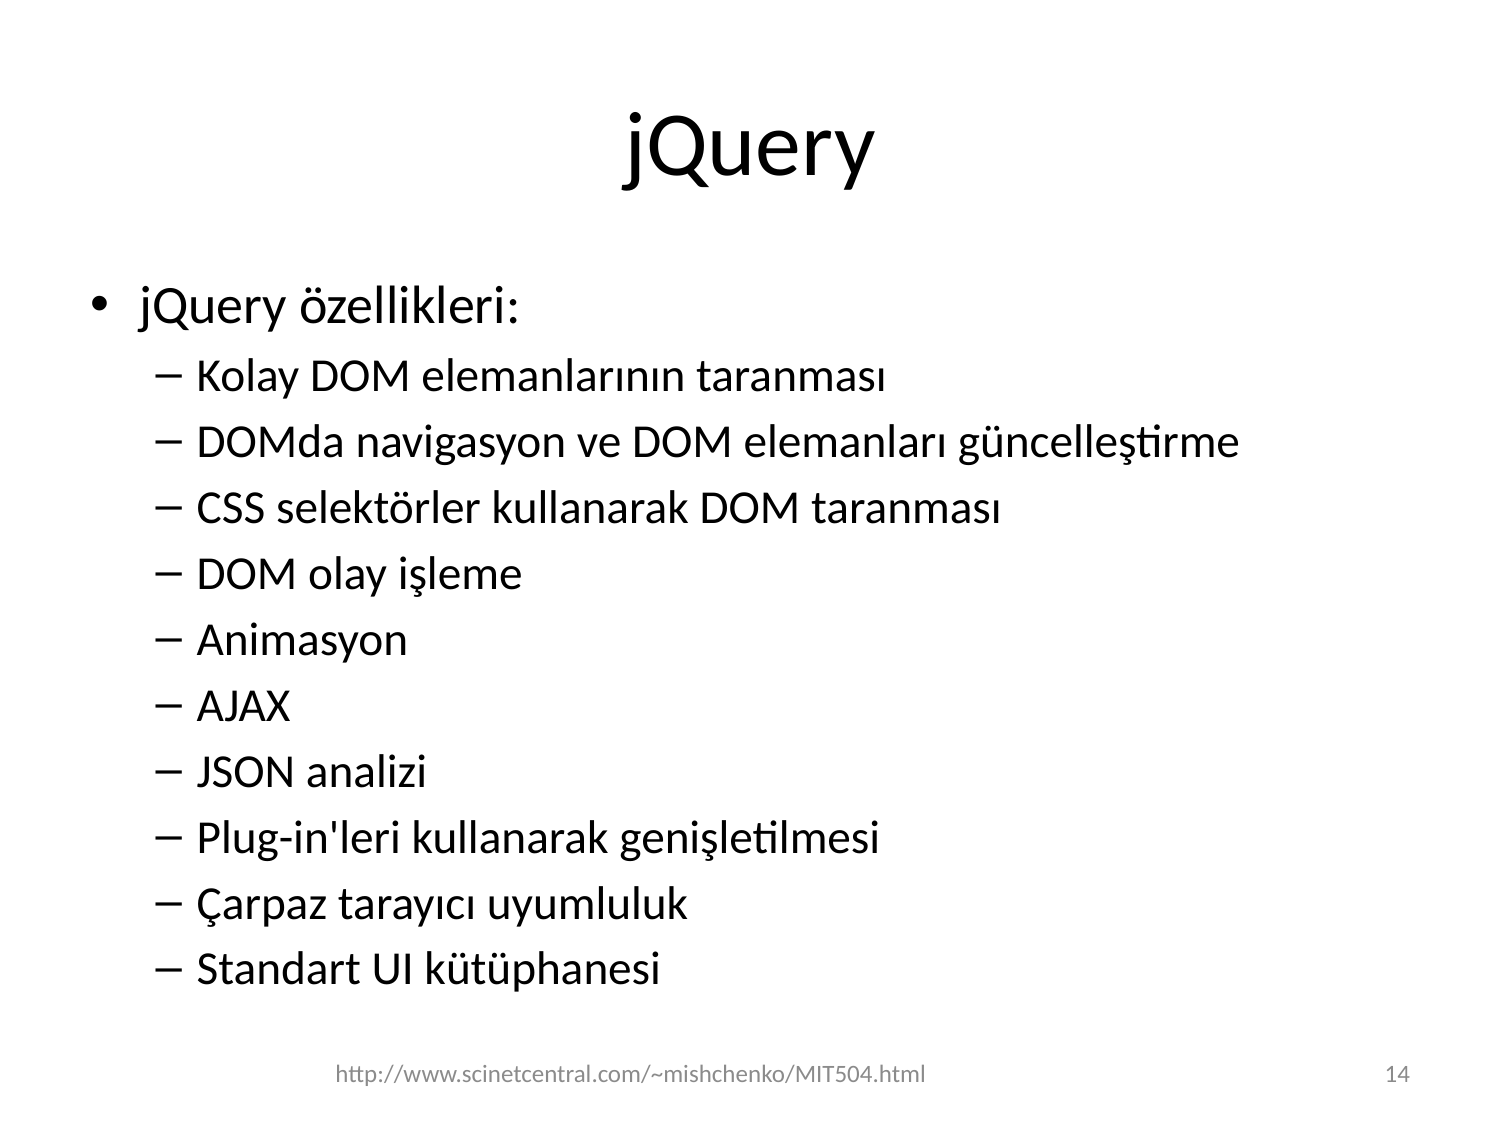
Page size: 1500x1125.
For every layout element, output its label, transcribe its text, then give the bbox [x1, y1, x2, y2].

slide_number 14 [1074, 1042, 1425, 1103]
list jQuery özellikleri: Kolay DOM elemanlarının taranması DOMda navigasyon ve DOM elemanları güncelleştirme CSS selektörler kullanarak DOM taranması DOM olay işleme Animasyon AJAX JSON analizi Plug-in'leri kullanarak genişletilmesi Çarpaz tarayıcı uyumluluk Standart UI kütüphanesi [75, 262, 1425, 1005]
title jQuery [75, 45, 1425, 233]
footer http://www.scinetcentral.com/~mishchenko/MIT504.html [275, 1042, 988, 1103]
